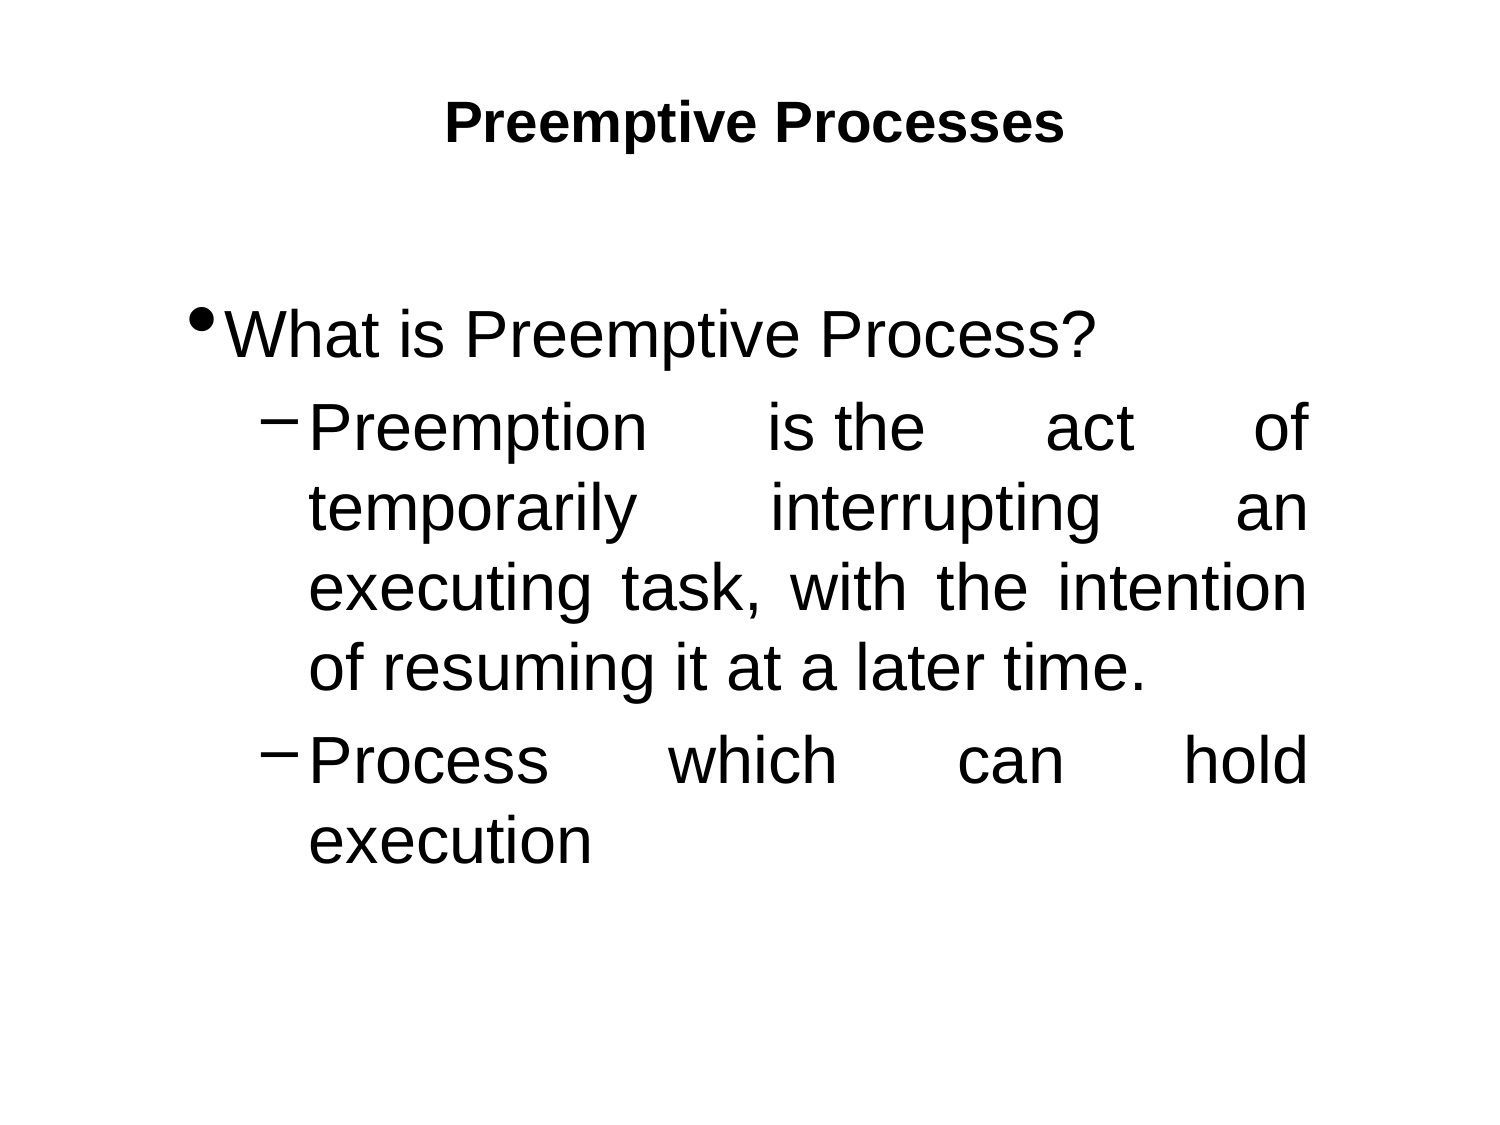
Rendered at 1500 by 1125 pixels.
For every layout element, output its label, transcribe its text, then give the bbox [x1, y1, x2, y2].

title Preemptive Processes [190, 81, 1321, 157]
list What is Preemptive Process? Preemption is the act of temporarily interrupting an executing task, with the intention of resuming it at a later time. Process which can hold execution [171, 282, 1325, 958]
